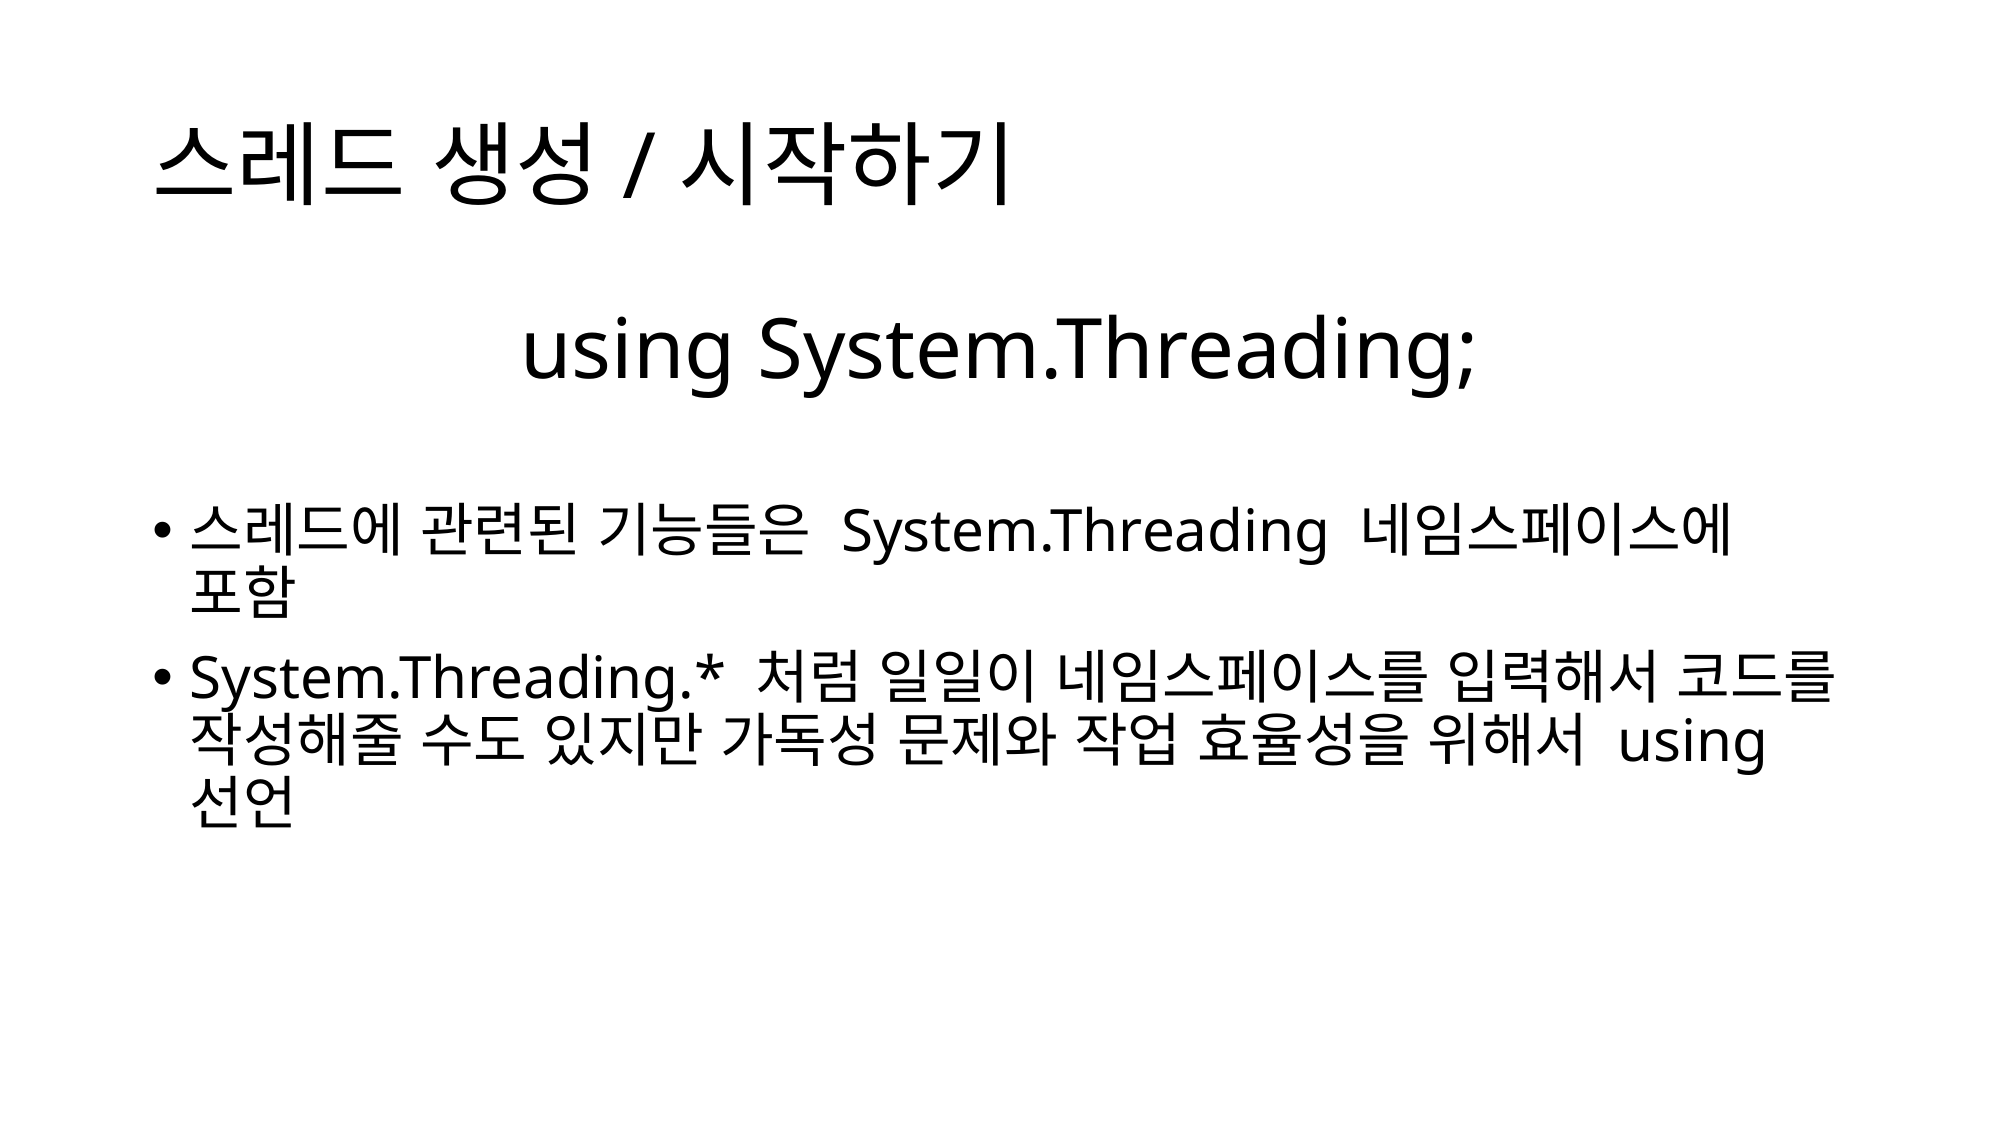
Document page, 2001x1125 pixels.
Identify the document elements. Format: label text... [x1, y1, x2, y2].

title 스레드 생성/시작하기 [137, 59, 1863, 278]
list using System.Threading; 스레드에 관련된 기능들은 System.Threading 네임스페이스에 포함 System.Threading.* 처럼 일일이 네임스페이스를 입력해서 코드를 작성해줄 수도 있지만 가독성 문제와 작업 효율성을 위해서 using 선언 [137, 299, 1863, 1014]
